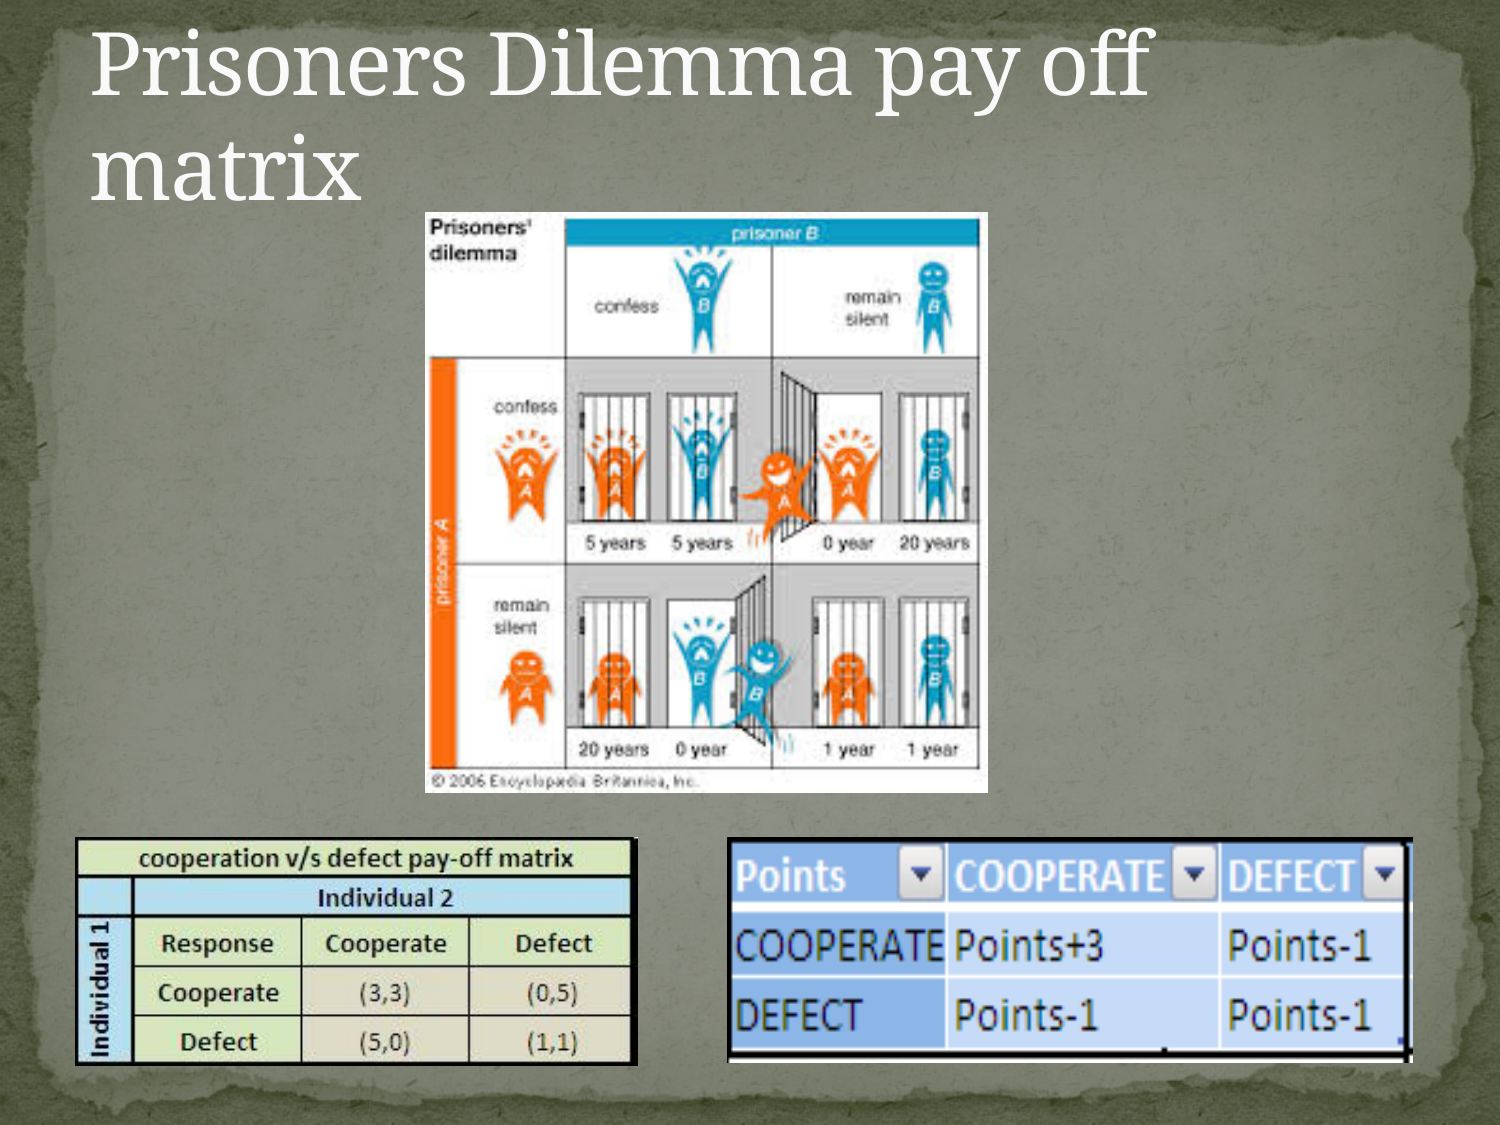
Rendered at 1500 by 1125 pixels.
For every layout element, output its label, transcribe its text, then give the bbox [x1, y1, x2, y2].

picture [727, 837, 1413, 1063]
title Prisoners Dilemma pay off matrix [74, 24, 1425, 225]
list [77, 840, 636, 1064]
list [427, 215, 987, 792]
